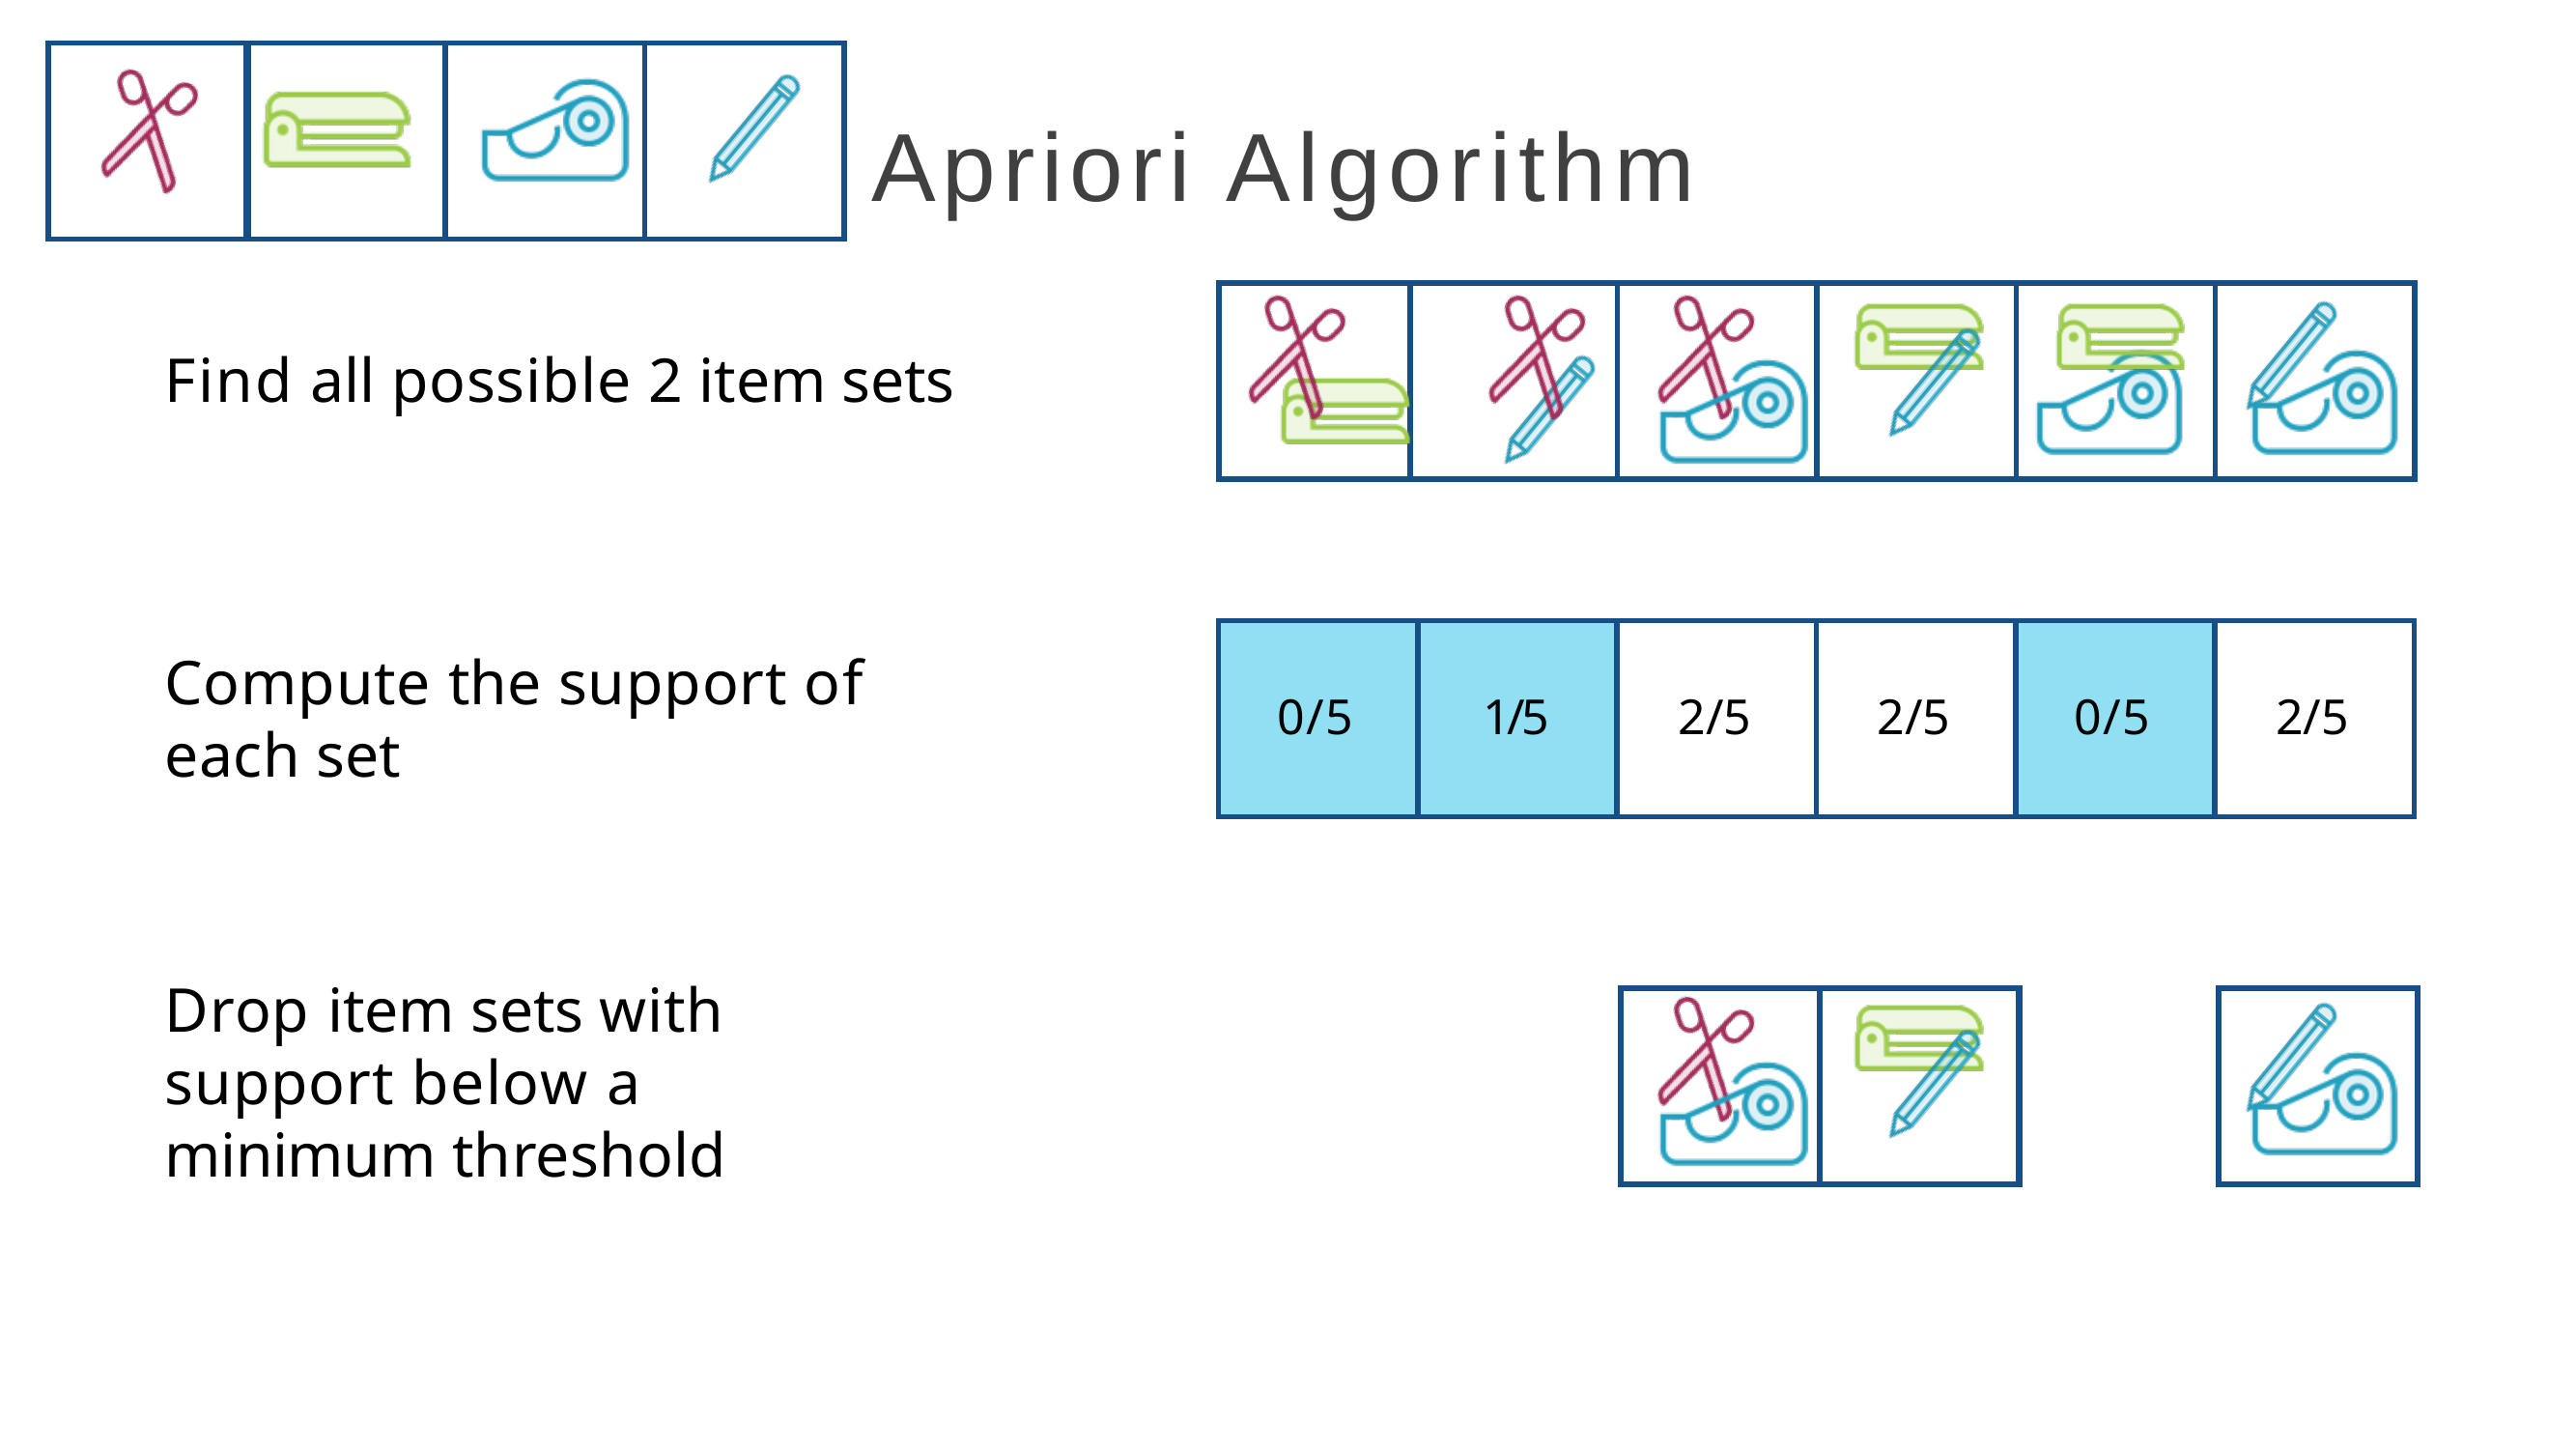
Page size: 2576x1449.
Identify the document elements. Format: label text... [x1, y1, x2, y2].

text_box [1649, 290, 1760, 425]
text_box [1853, 1003, 1987, 1074]
text_box [1877, 322, 1988, 447]
text_box [2234, 997, 2344, 1122]
table_header [1222, 286, 1407, 476]
text_box [479, 76, 633, 184]
text_box [1649, 991, 1760, 1127]
table_header [1620, 286, 1814, 476]
text_box Drop item sets with support below a minimum threshold [162, 970, 761, 1189]
table_header 2/5 [1620, 623, 1814, 814]
text_box Find all possible 2 item sets [162, 340, 1007, 414]
table_header [1820, 286, 2014, 476]
text_box [2034, 348, 2186, 457]
table_header 2/5 [1819, 623, 2013, 814]
text_box [1853, 301, 1987, 373]
text_box Compute the support of each set [162, 641, 900, 789]
table_header [251, 45, 442, 237]
table_header 1/5 [1421, 623, 1614, 814]
table_header 2/5 [2218, 623, 2412, 814]
table_header [647, 45, 841, 237]
table_header [51, 45, 243, 237]
text_box [92, 64, 204, 199]
table_header [2019, 286, 2213, 476]
text_box [1492, 349, 1602, 474]
table_header 0/5 [2019, 623, 2212, 814]
table_header [448, 45, 642, 237]
table_header 0/5 [1221, 623, 1415, 814]
table_header [2218, 286, 2412, 476]
text_box [2234, 295, 2344, 420]
text_box [261, 89, 414, 171]
text_box [1877, 1023, 1988, 1149]
text_box [1239, 290, 1351, 425]
table_header [1413, 286, 1615, 476]
title Apriori Algorithm [867, 102, 1709, 347]
text_box [1657, 357, 1810, 466]
text_box [2054, 301, 2188, 373]
text_box [1480, 290, 1591, 425]
text_box [2250, 1050, 2401, 1157]
text_box [2250, 348, 2401, 457]
text_box [1279, 376, 1413, 447]
text_box [1657, 1060, 1810, 1168]
text_box [696, 68, 807, 193]
